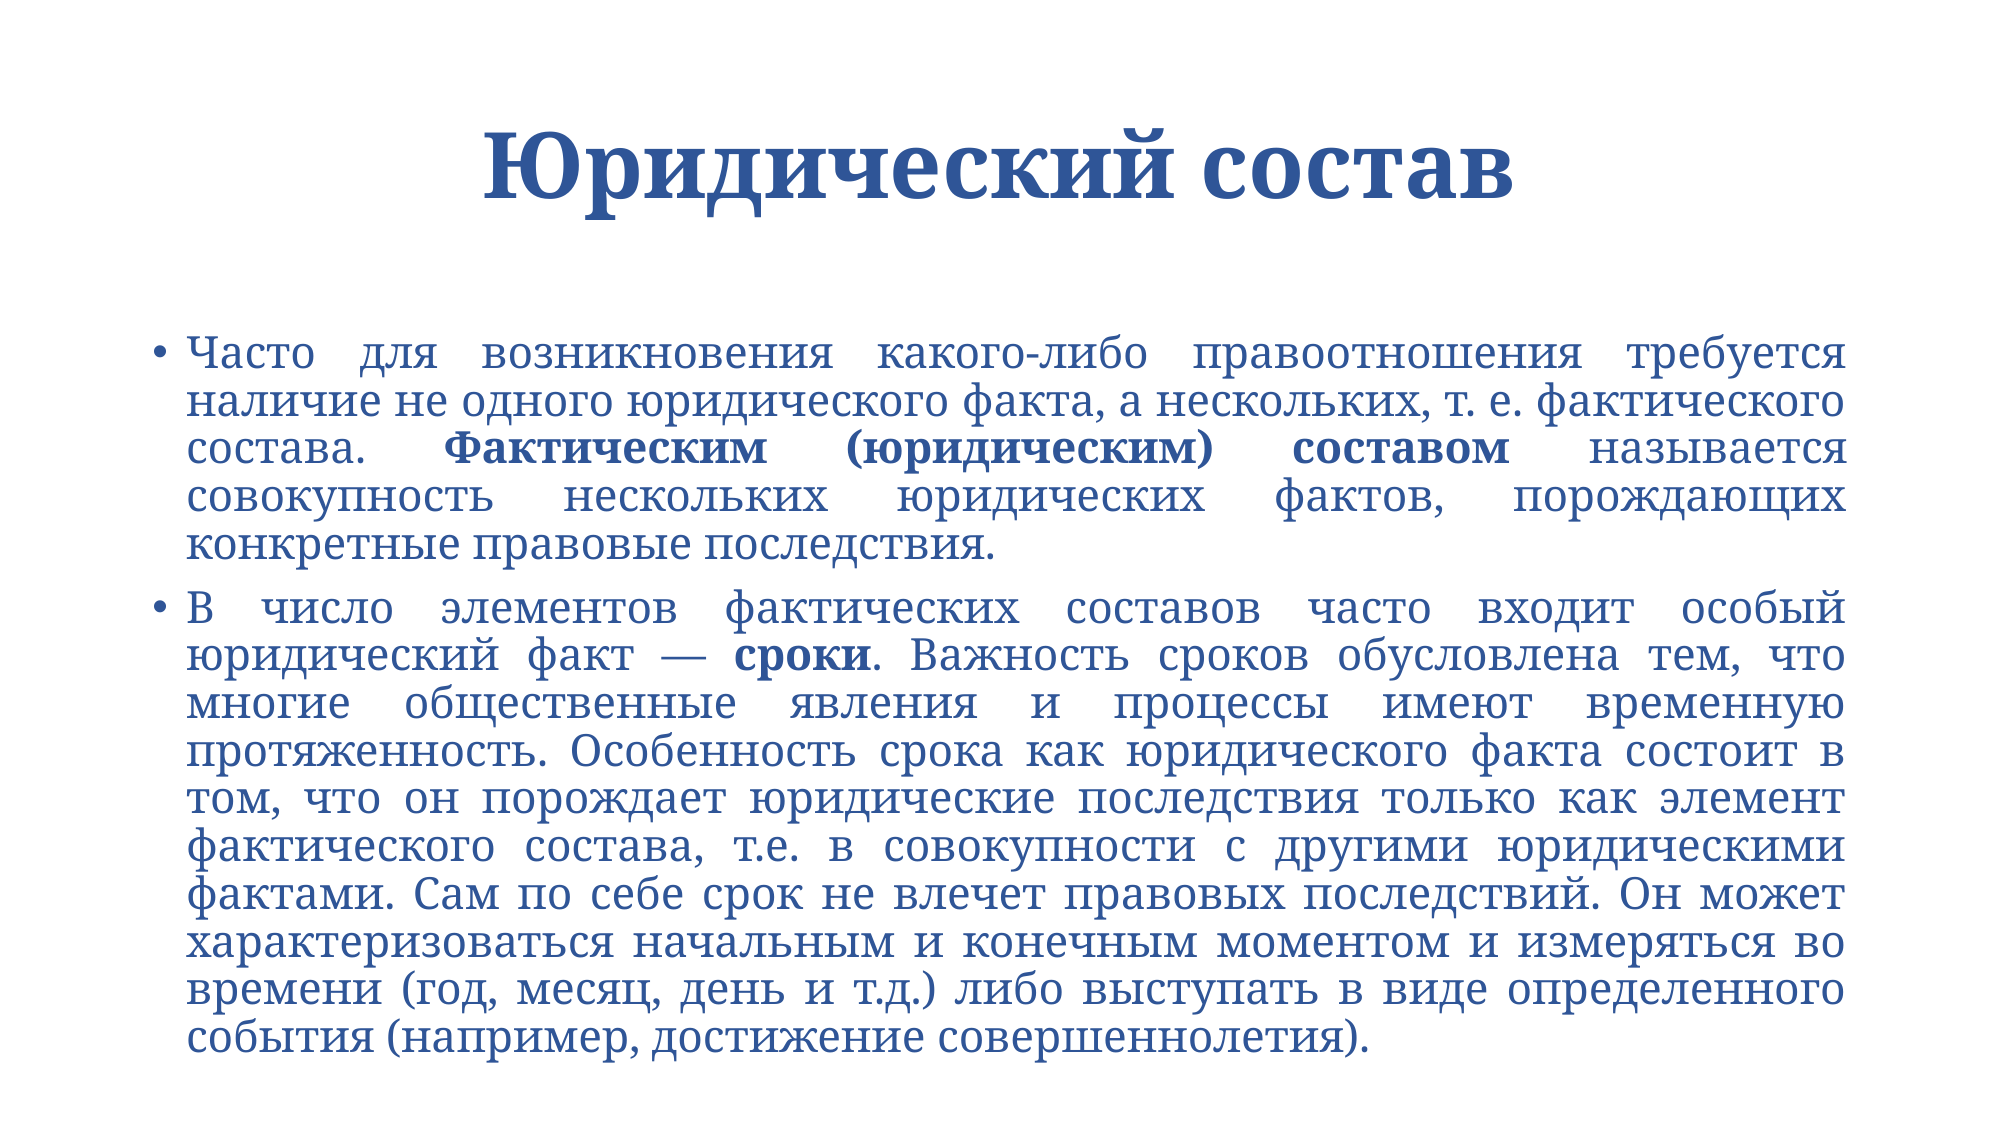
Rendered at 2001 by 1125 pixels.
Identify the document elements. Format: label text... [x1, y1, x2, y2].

title Юридический состав [137, 59, 1863, 278]
list Часто для возникновения какого-либо правоотношения требуется наличие не одного юридического факта, а нескольких, т. е. фактического состава. Фактическим (юридическим) составом называется совокупность нескольких юридических фактов, порождающих конкретные правовые последствия. В число элементов фактических составов часто входит особый юридический факт — сроки. Важность сроков обусловлена тем, что многие общественные явления и процессы имеют временную протяженность. Особенность срока как юридического факта состоит в том, что он порождает юридические последствия только как элемент фактического состава, т.е. в совокупности с другими юридическими фактами. Сам по себе срок не влечет правовых последствий. Он может характеризоваться начальным и конечным моментом и измеряться во времени (год, месяц, день и т.д.) либо выступать в виде определенного события (например, достижение совершеннолетия). [137, 322, 1863, 1081]
